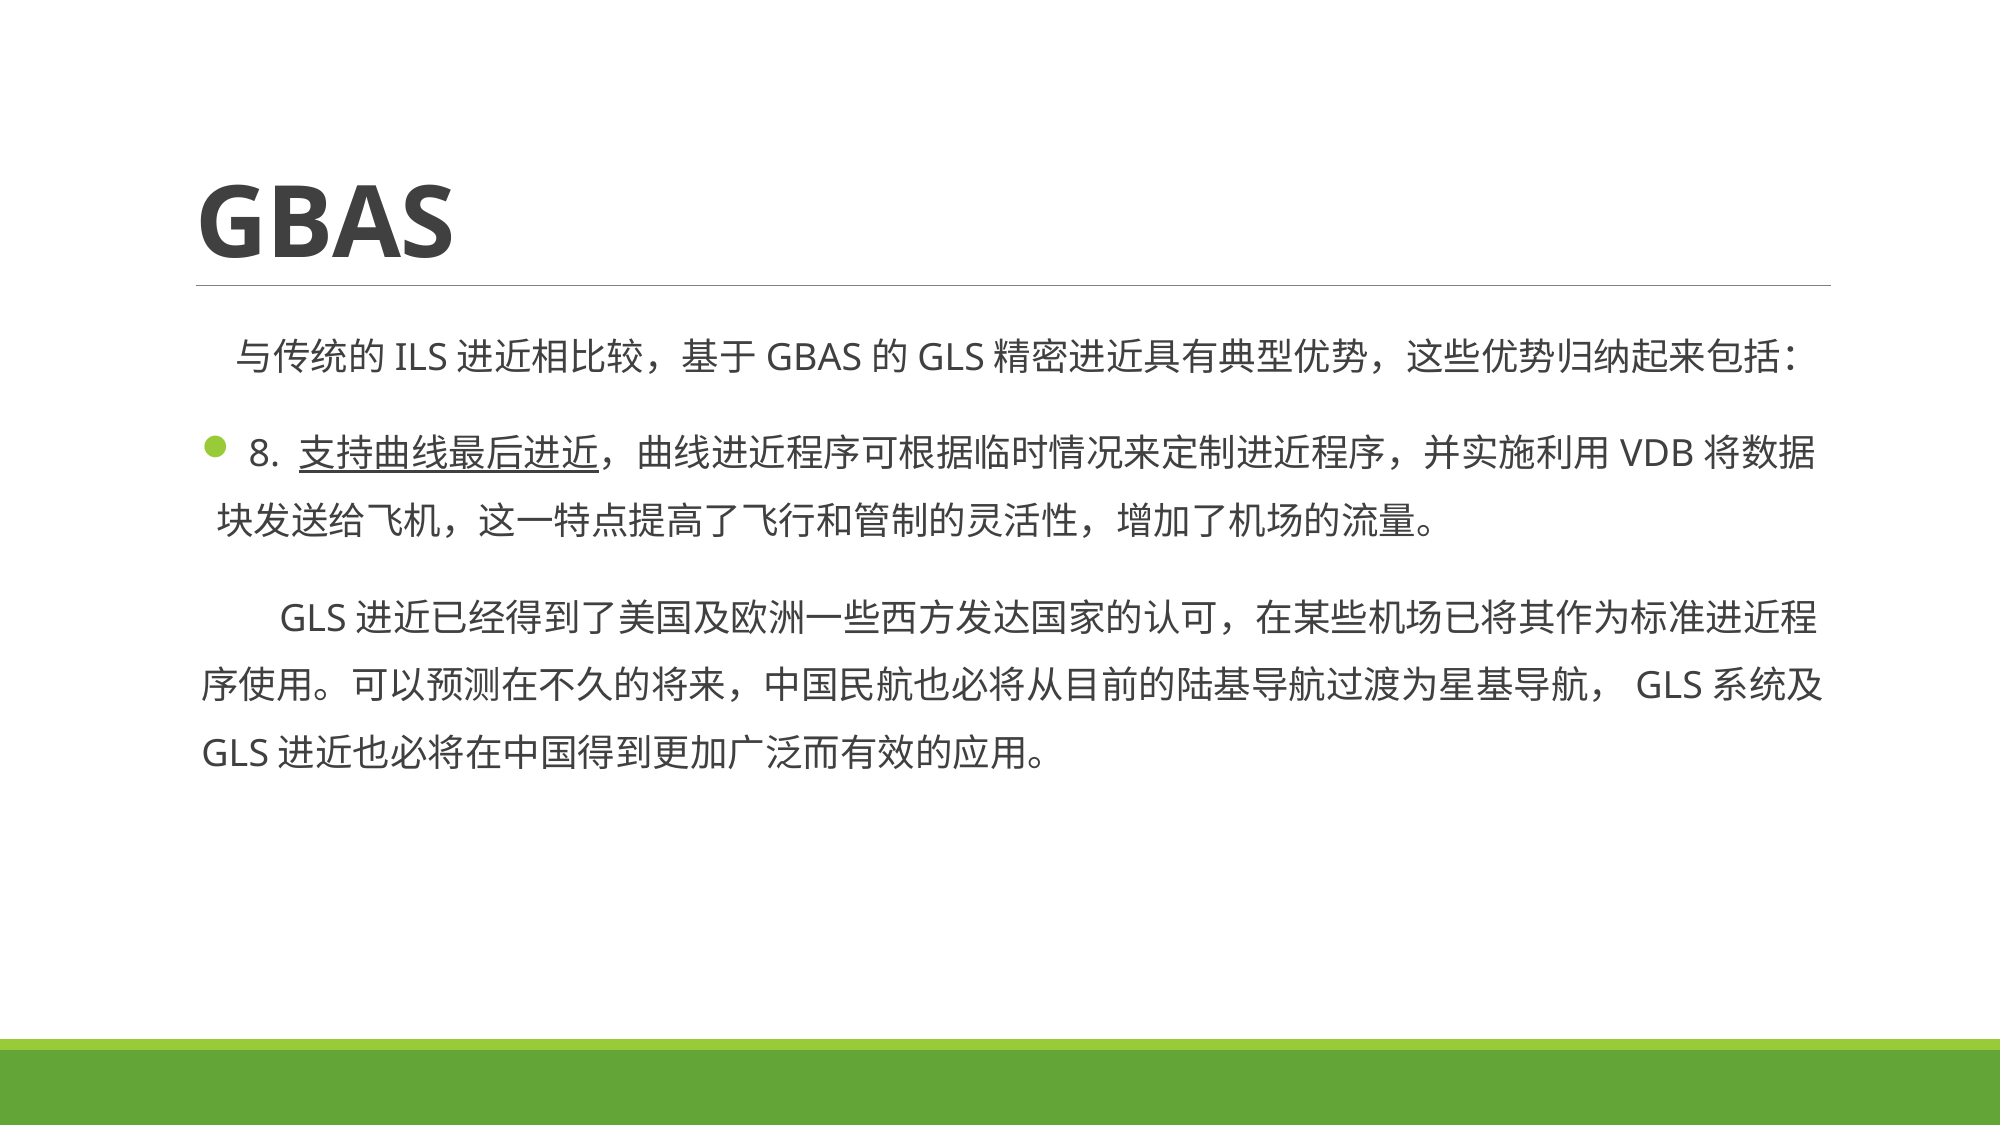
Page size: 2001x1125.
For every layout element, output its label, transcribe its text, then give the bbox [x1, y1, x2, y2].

list 与传统的ILS进近相比较，基于GBAS的GLS精密进近具有典型优势，这些优势归纳起来包括： 8. 支持曲线最后进近，曲线进近程序可根据临时情况来定制进近程序，并实施利用VDB将数据块发送给飞机，这一特点提高了飞行和管制的灵活性，增加了机场的流量。 GLS进近已经得到了美国及欧洲一些西方发达国家的认可，在某些机场已将其作为标准进近程序使用。可以预测在不久的将来，中国民航也必将从目前的陆基导航过渡为星基导航，GLS系统及GLS进近也必将在中国得到更加广泛而有效的应用。 [201, 302, 1830, 963]
title GBAS [180, 47, 1830, 285]
